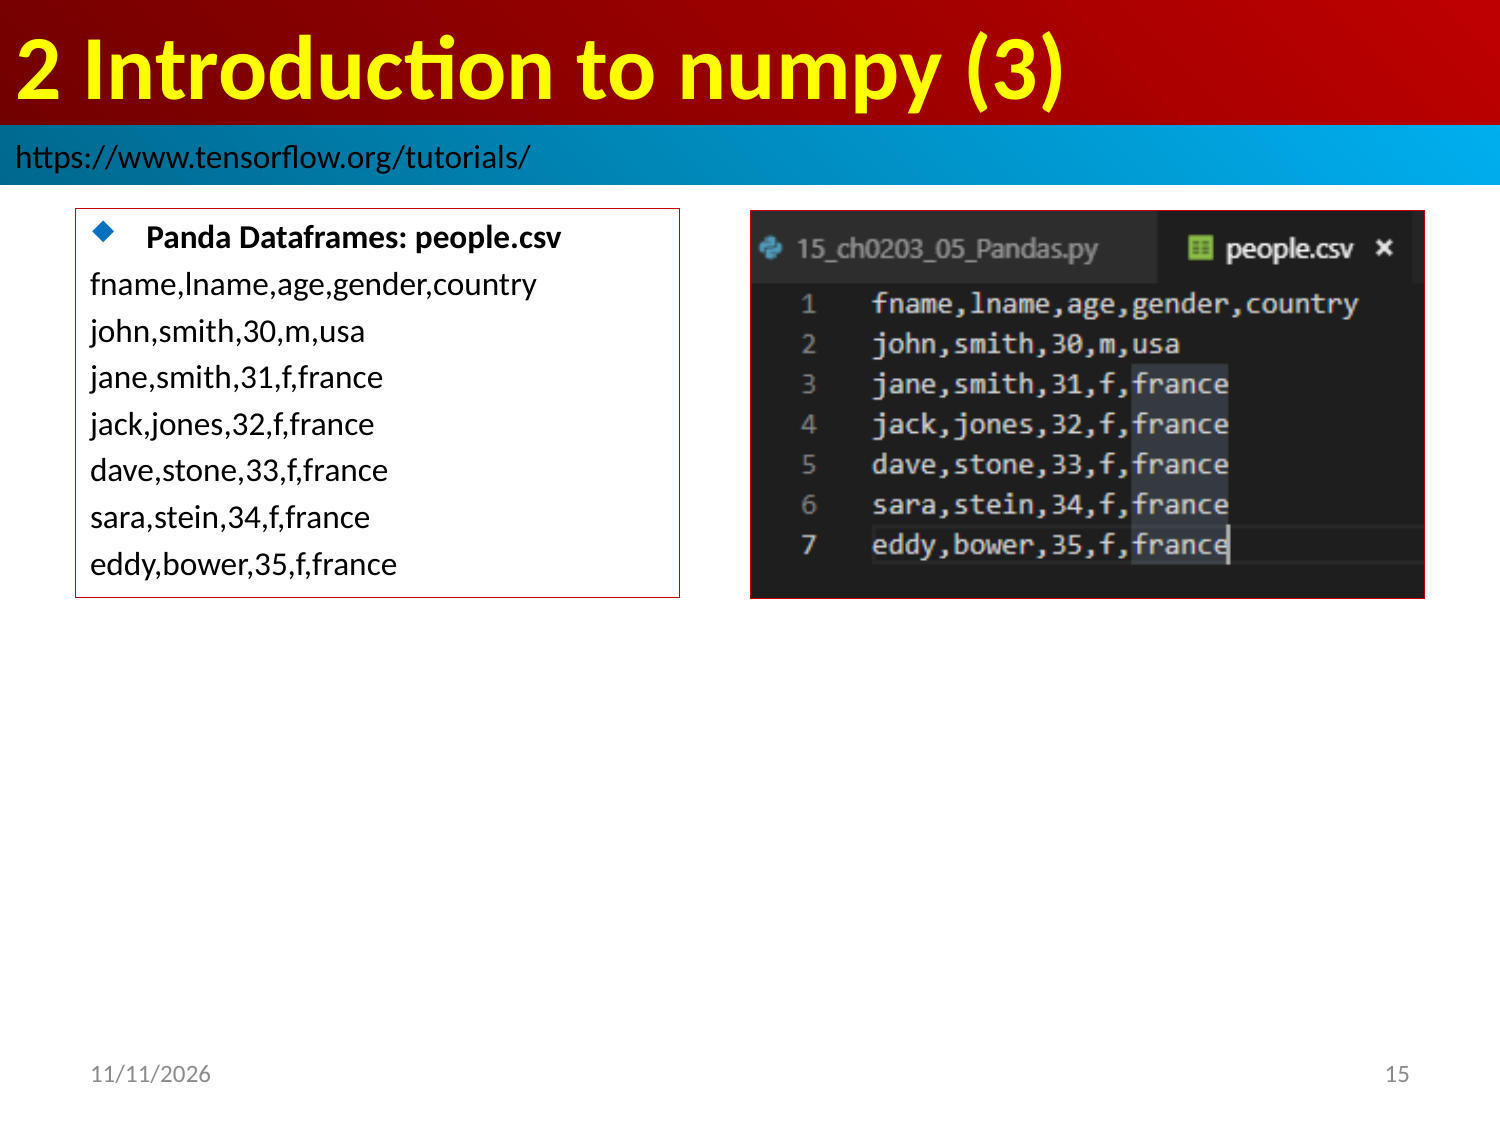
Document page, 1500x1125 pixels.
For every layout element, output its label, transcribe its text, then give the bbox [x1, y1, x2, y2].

text_box https://www.tensorflow.org/tutorials/ [0, 125, 1500, 185]
subtitle Panda Dataframes: people.csv fname,lname,age,gender,country john,smith,30,m,usa jane,smith,31,f,france jack,jones,32,f,france dave,stone,33,f,france sara,stein,34,f,france eddy,bower,35,f,france [75, 208, 680, 598]
slide_number 15 [1074, 1042, 1425, 1103]
title 2 Introduction to numpy (3) [0, 0, 1500, 125]
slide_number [75, 1042, 425, 1103]
picture [749, 210, 1426, 600]
